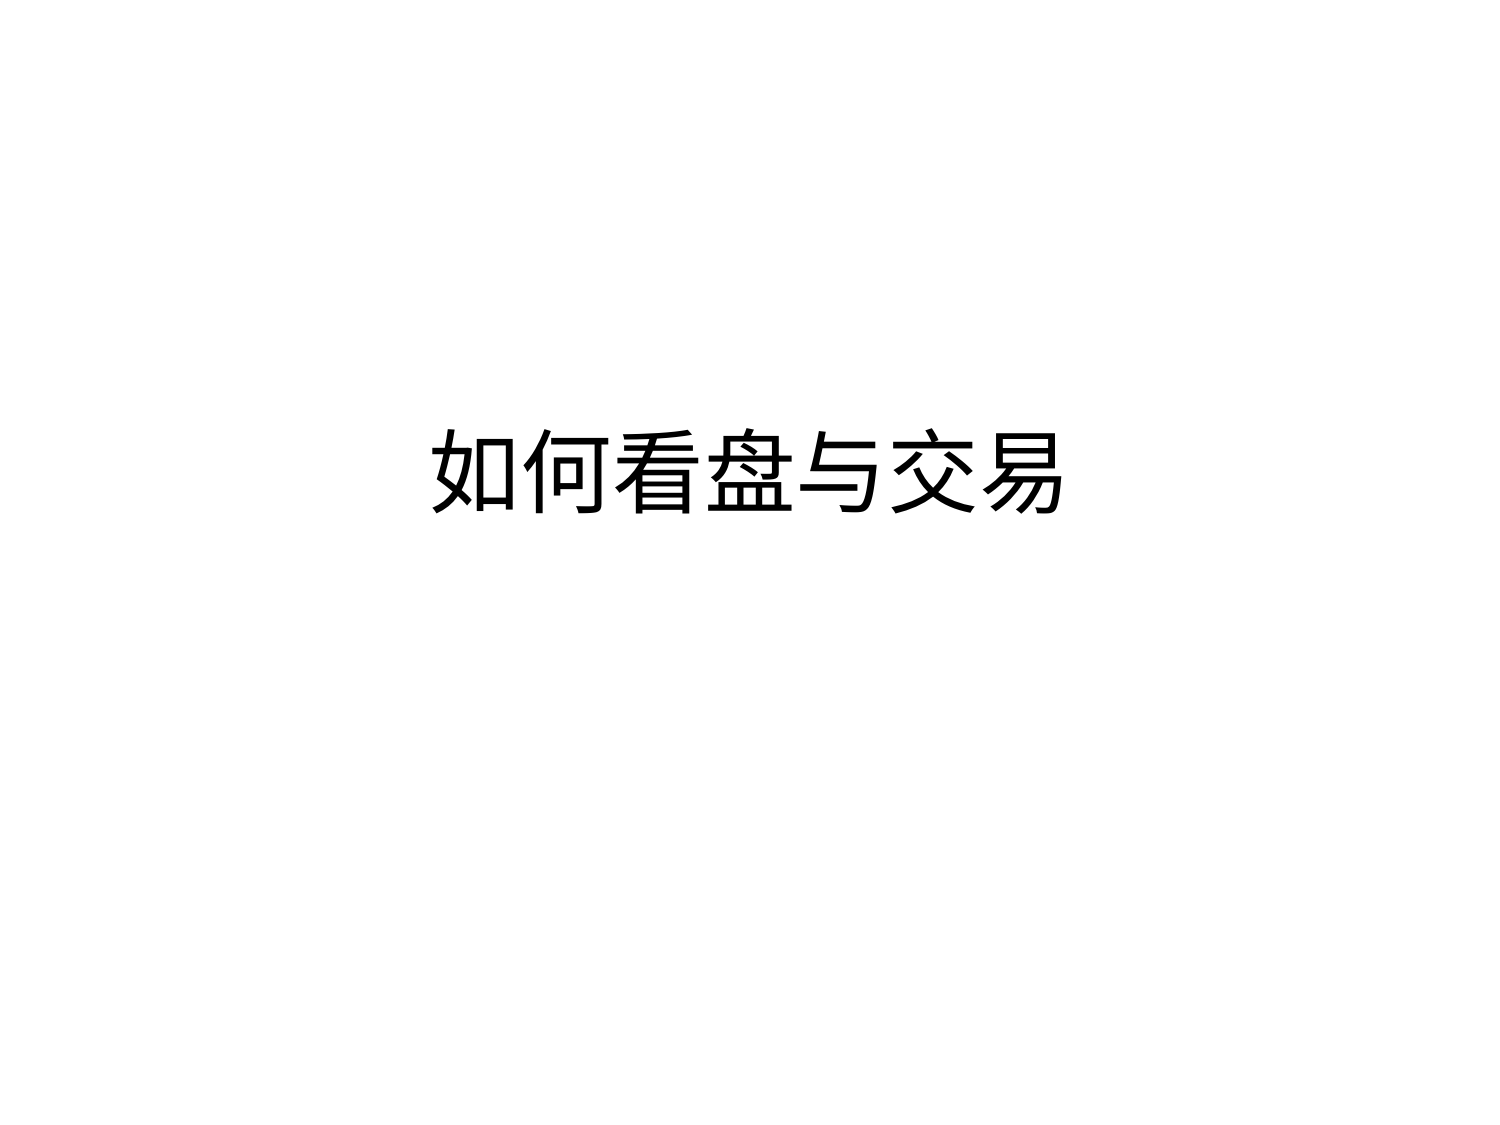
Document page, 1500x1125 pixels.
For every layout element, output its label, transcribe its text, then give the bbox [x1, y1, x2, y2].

title 如何看盘与交易 [112, 349, 1388, 591]
